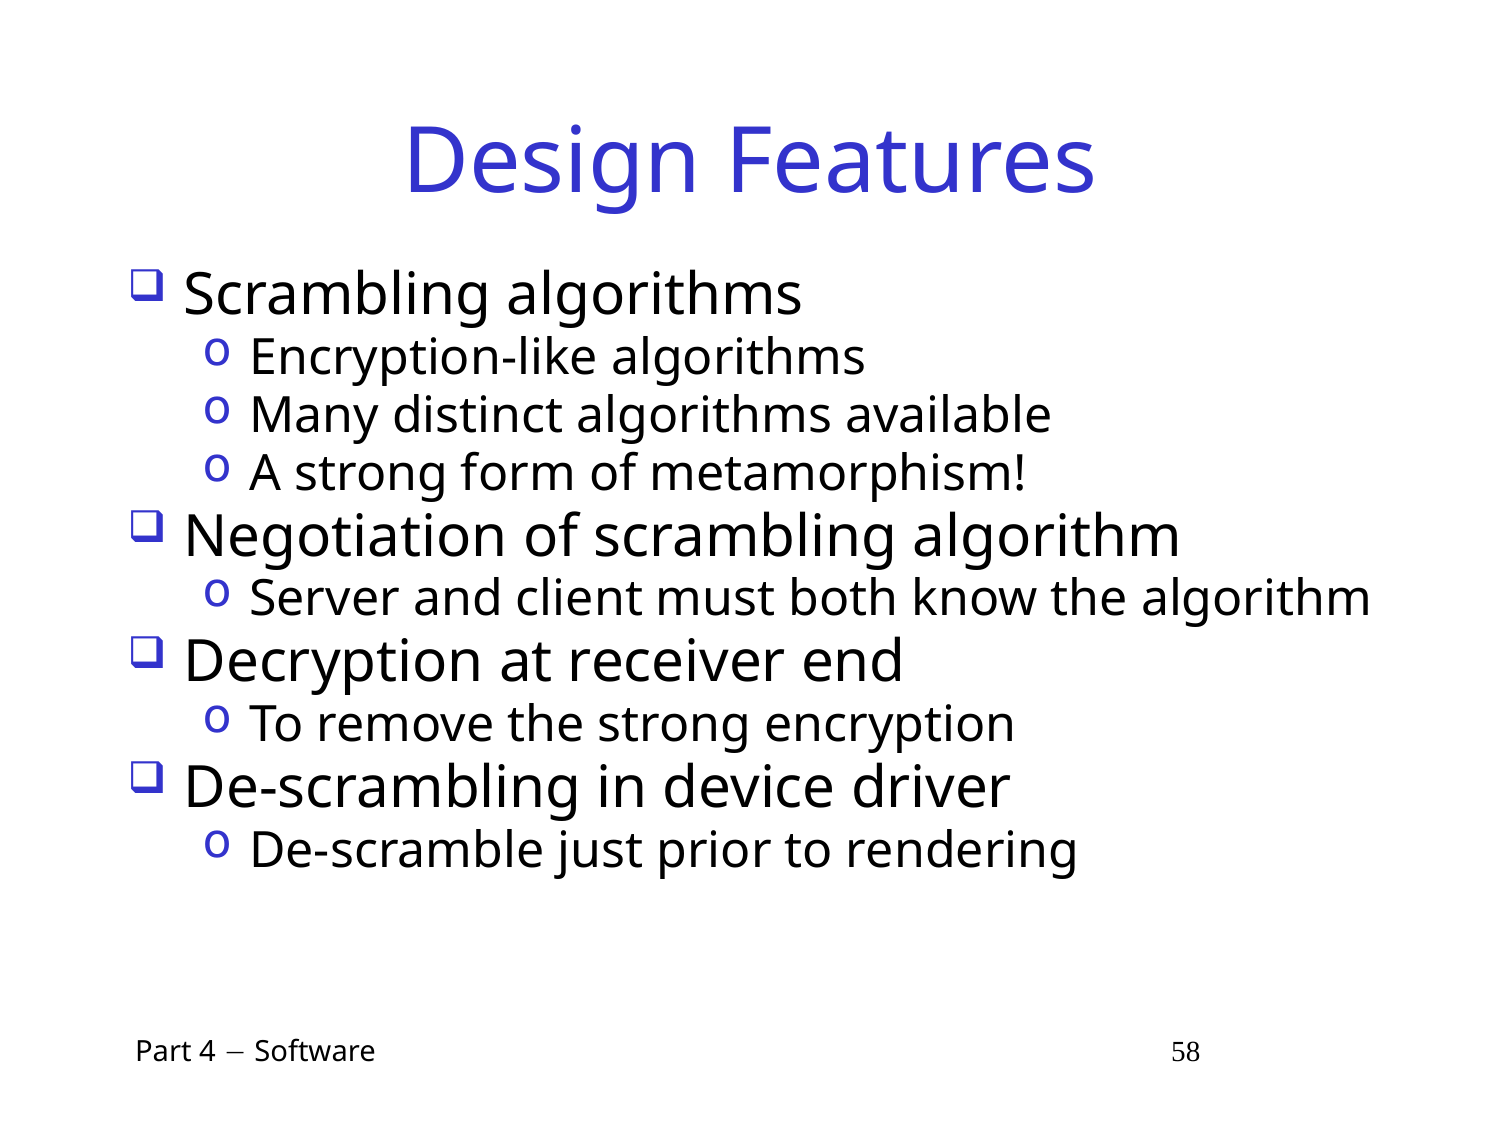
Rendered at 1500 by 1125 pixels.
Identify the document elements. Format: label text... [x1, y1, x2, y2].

title Design Features [112, 74, 1388, 238]
list Scrambling algorithms Encryption-like algorithms Many distinct algorithms available A strong form of metamorphism! Negotiation of scrambling algorithm Server and client must both know the algorithm Decryption at receiver end To remove the strong encryption De-scrambling in device driver De-scramble just prior to rendering [112, 262, 1401, 1001]
footer Part 4  Software 58 [112, 1024, 1401, 1101]
